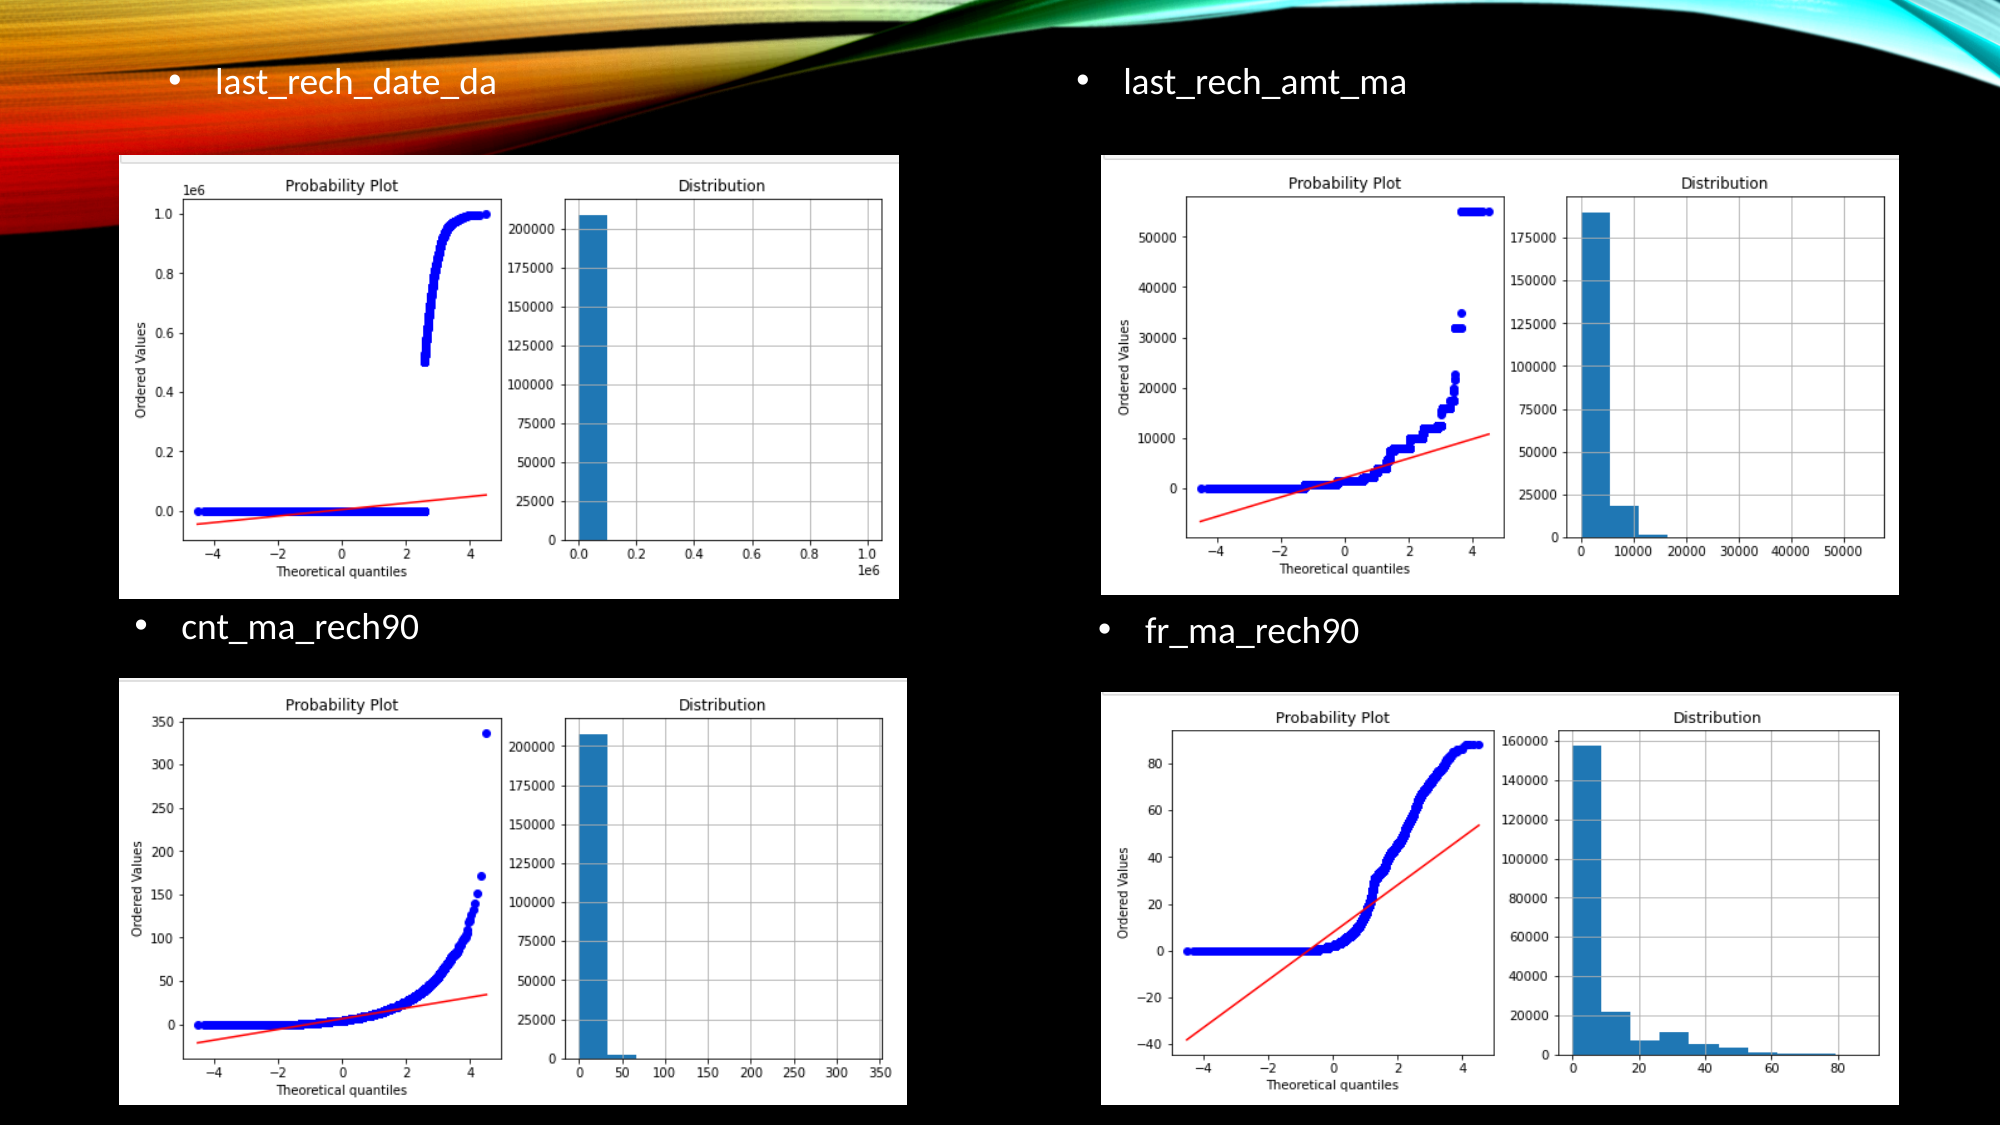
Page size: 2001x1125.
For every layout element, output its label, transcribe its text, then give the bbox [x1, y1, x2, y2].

text_box cnt_ma_rech90 [119, 599, 453, 678]
text_box last_rech_date_da [153, 49, 536, 155]
text_box fr_ma_rech90 [1083, 598, 1417, 704]
picture [0, 0, 2000, 595]
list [119, 155, 899, 599]
text_box last_rech_amt_ma [1061, 49, 1444, 155]
picture [1101, 692, 1900, 1105]
picture [119, 678, 907, 1105]
